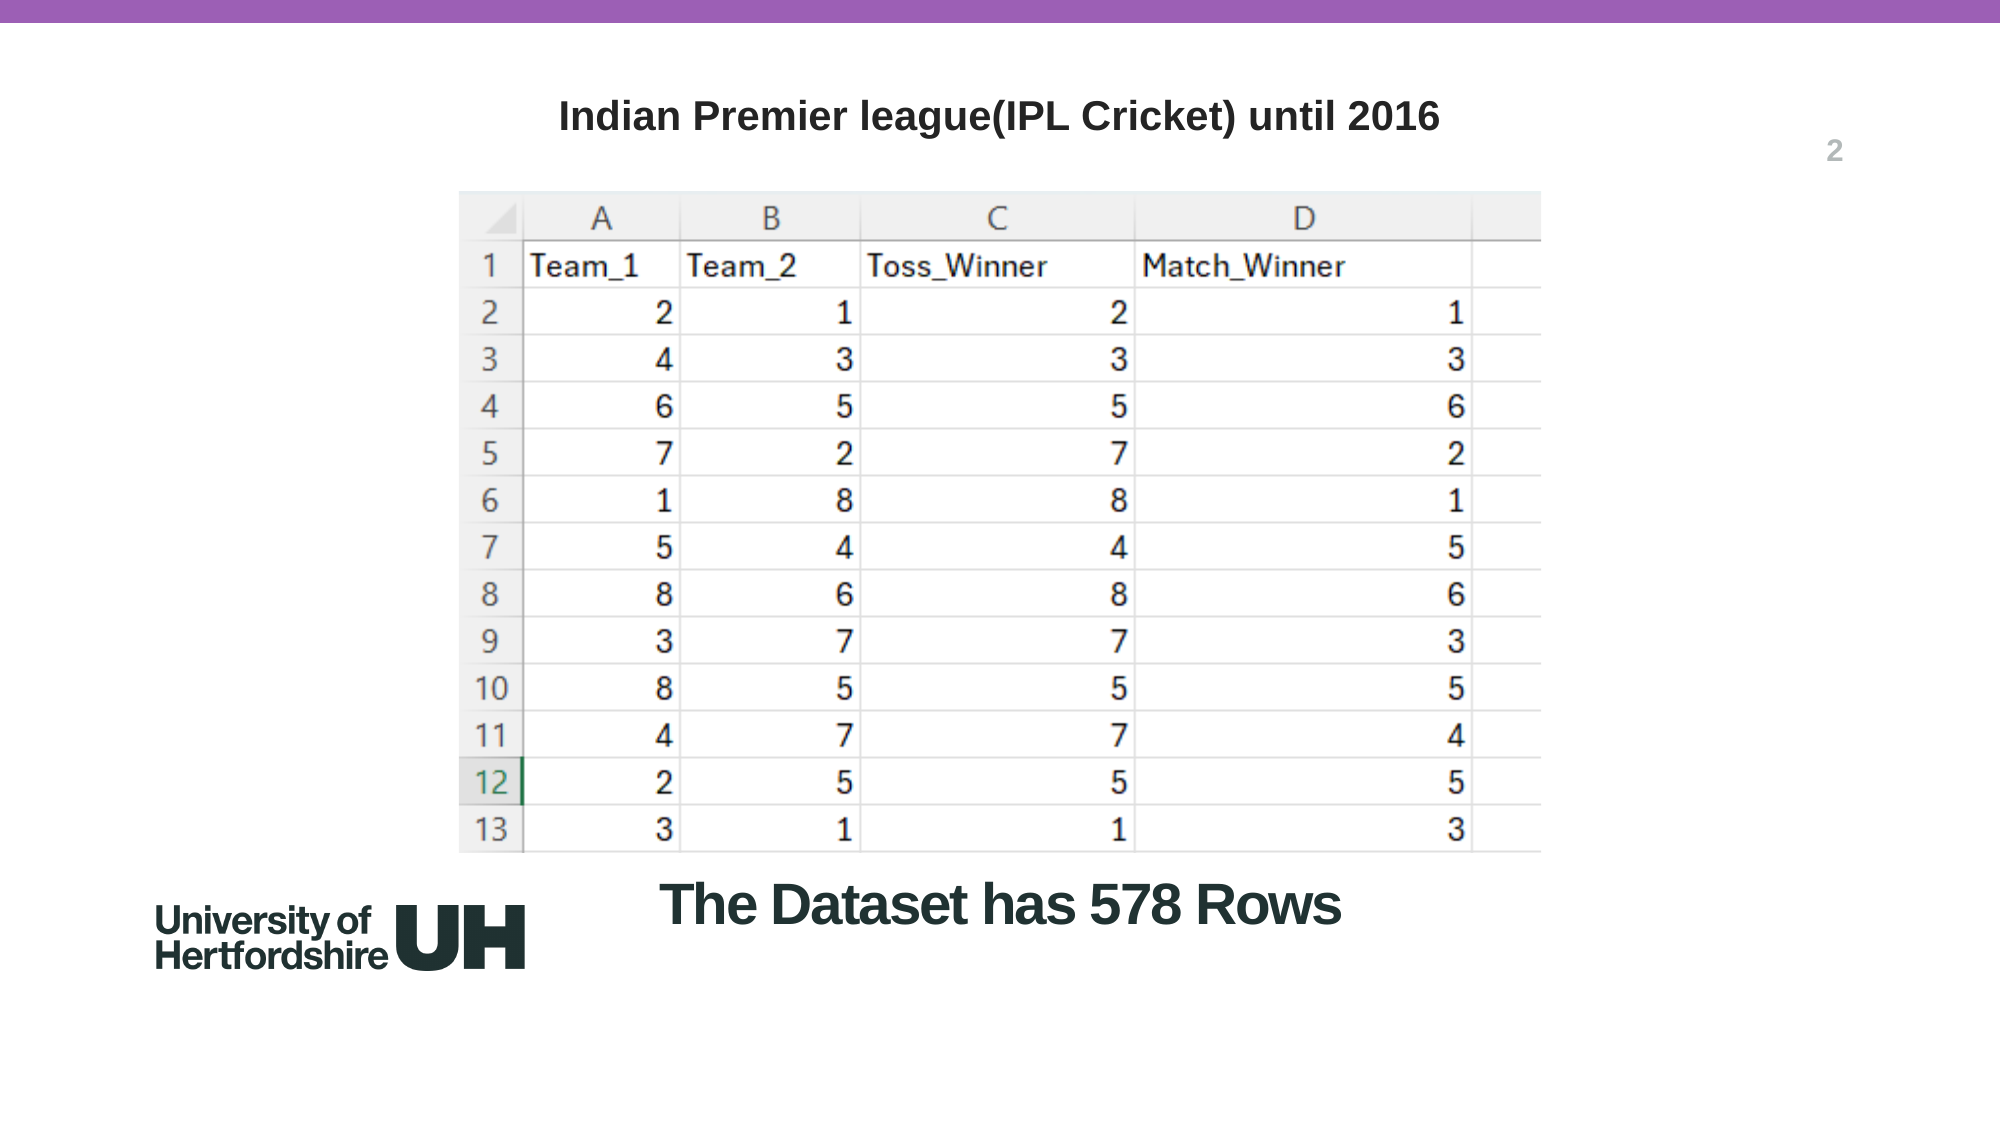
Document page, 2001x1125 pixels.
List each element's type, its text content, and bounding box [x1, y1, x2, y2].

subtitle The Dataset has 578 Rows [659, 876, 1742, 1039]
slide_number 2 [1741, 129, 1844, 168]
text_box Indian Premier league(IPL Cricket) until 2016 [543, 81, 1457, 146]
picture [458, 191, 1542, 853]
